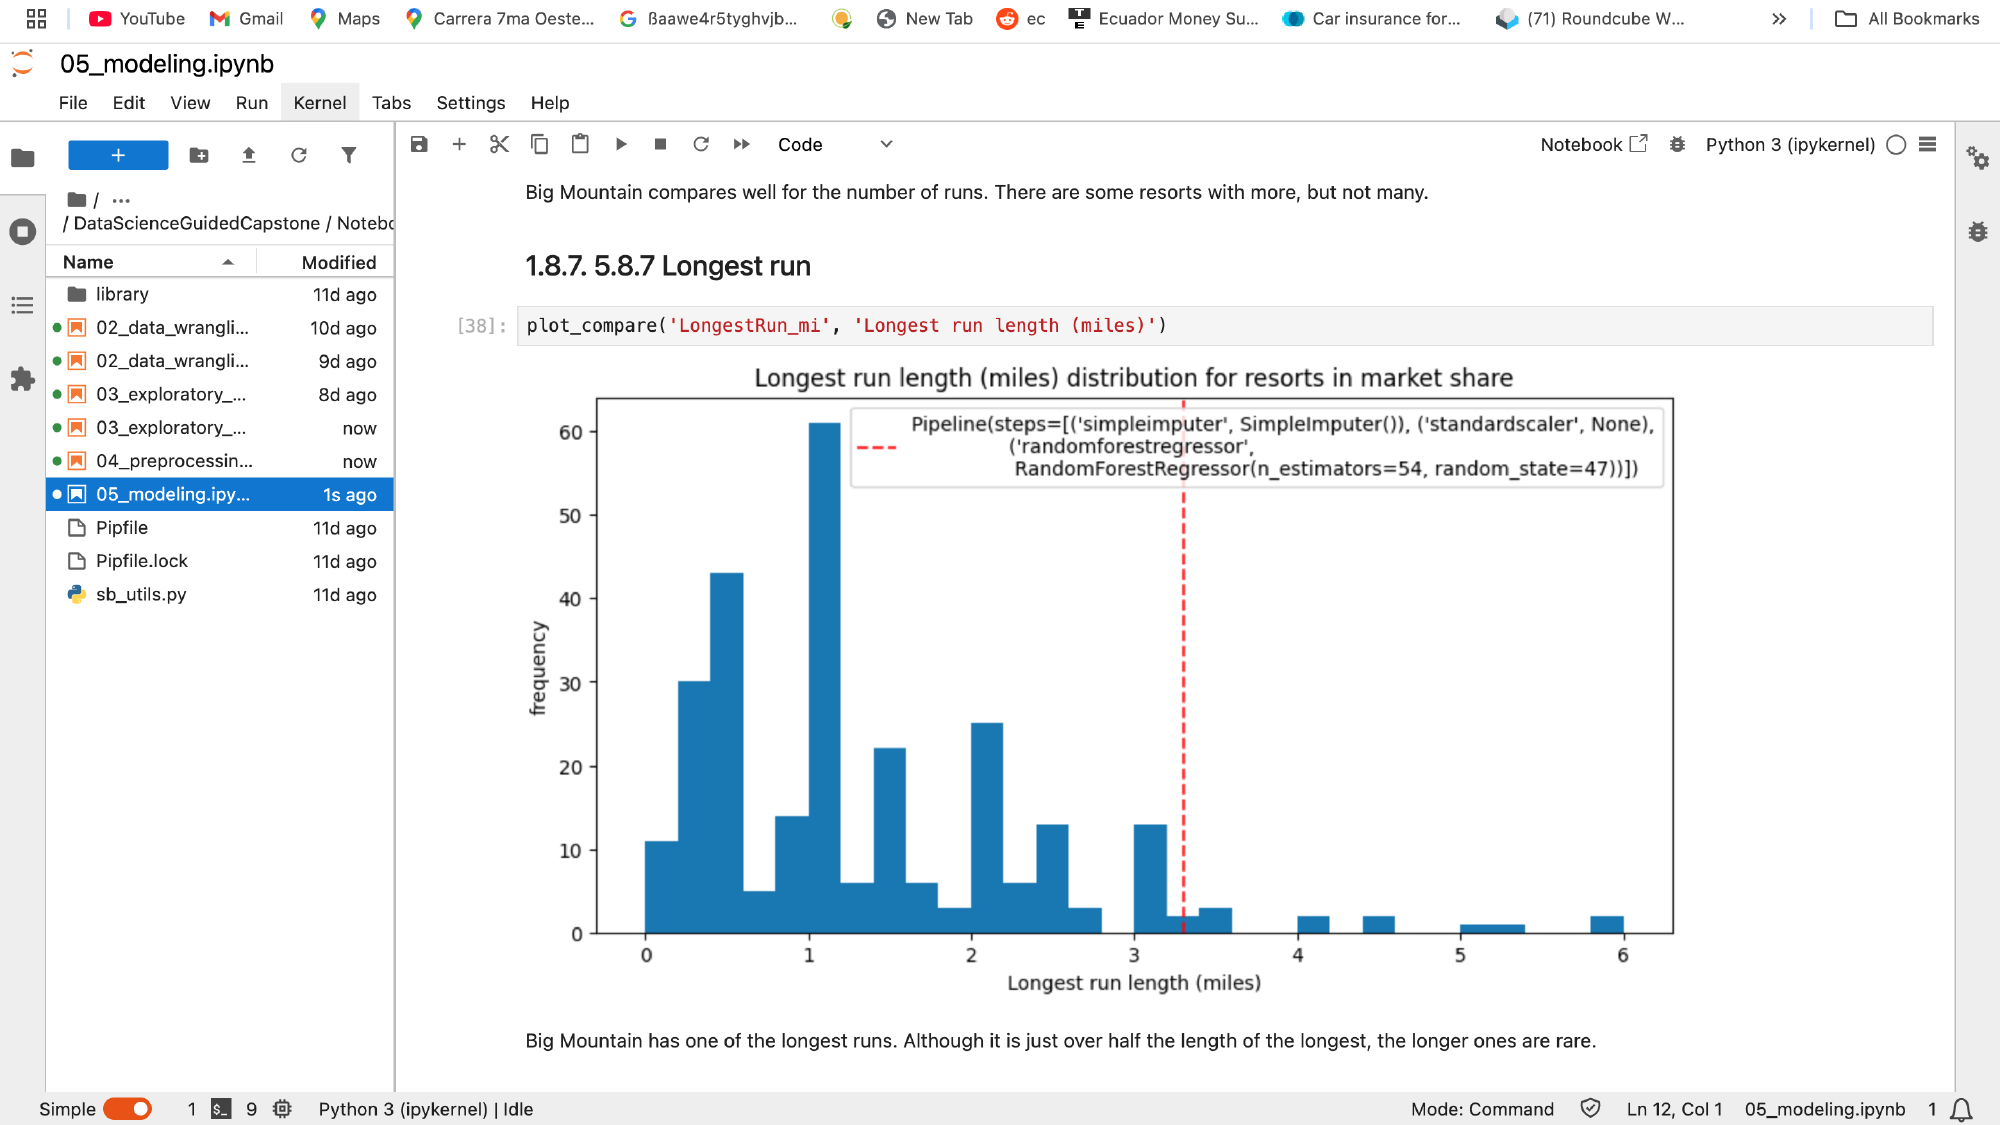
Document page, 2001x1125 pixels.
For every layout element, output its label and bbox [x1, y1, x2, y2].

list [0, 0, 2000, 1125]
